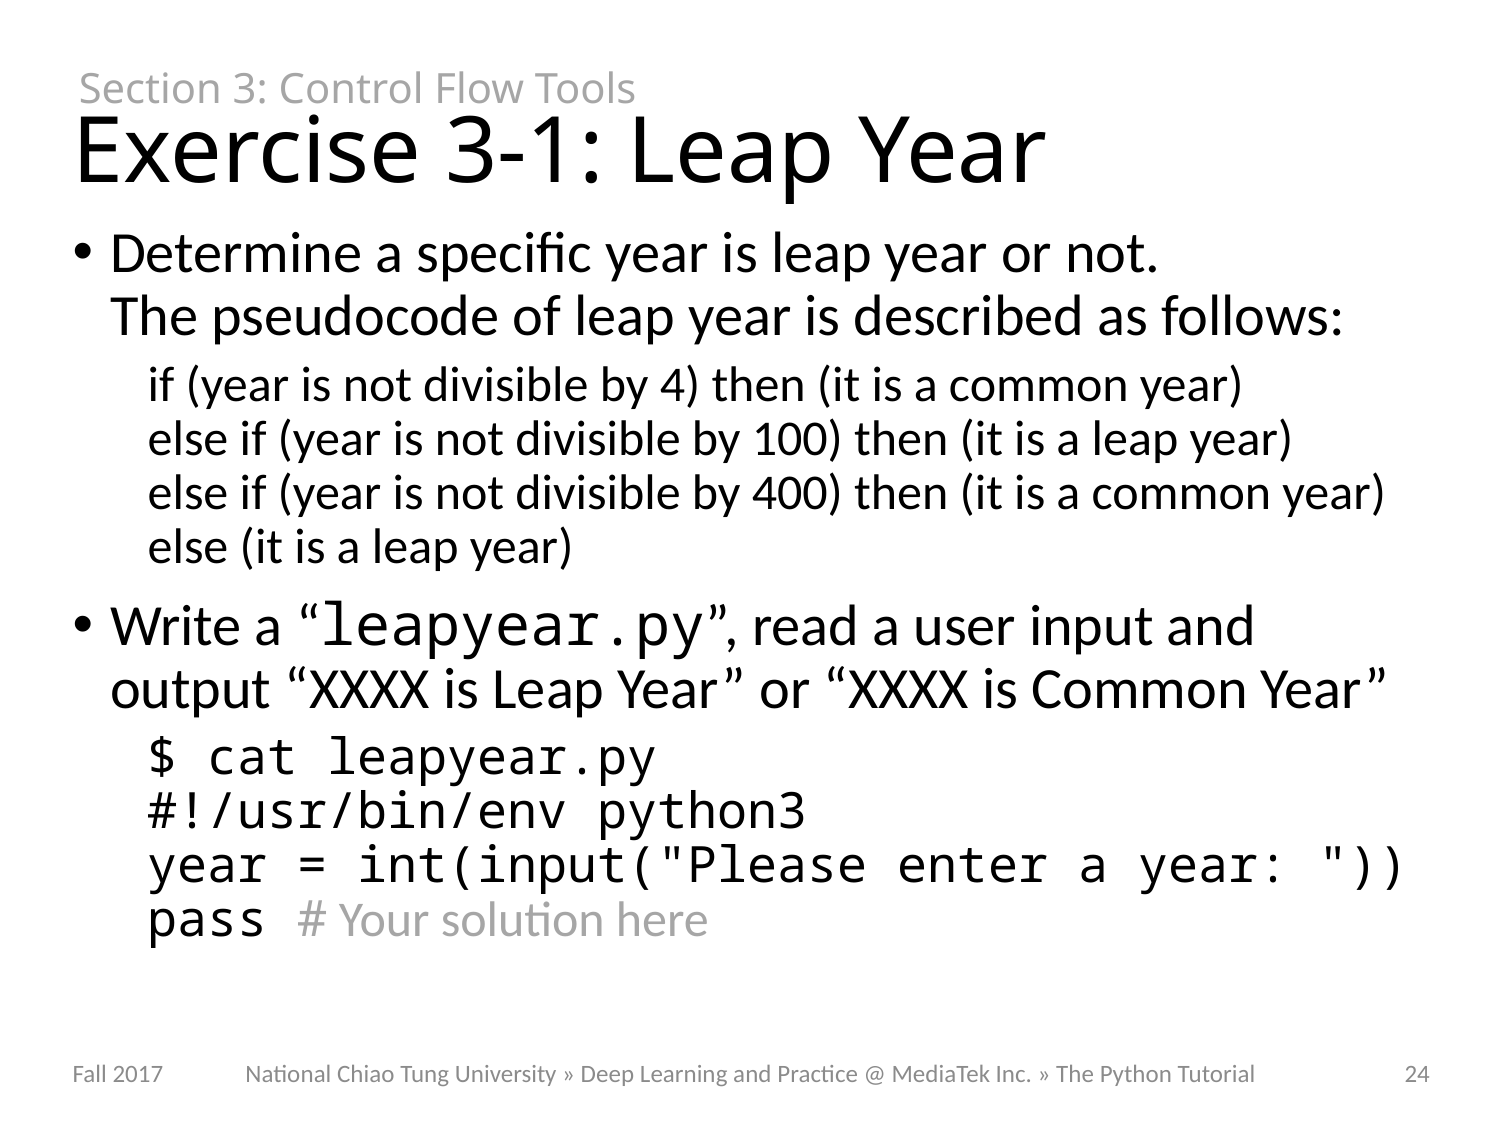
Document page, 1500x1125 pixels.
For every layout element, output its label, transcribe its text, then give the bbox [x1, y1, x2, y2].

title Exercise 3-1: Leap Year [57, 124, 1446, 214]
footer National Chiao Tung University » Deep Learning and Practice @ MediaTek Inc. » The Python Tutorial [396, 1069, 1107, 1103]
list Determine a specific year is leap year or not. The pseudocode of leap year is described as follows: if (year is not divisible by 4) then (it is a common year) else if (year is not divisible by 100) then (it is a leap year) else if (year is not divisible by 400) then (it is a common year) else (it is a leap year) Write a “leapyear.py”, read a user input and output “XXXX is Leap Year” or “XXXX is Common Year” $ cat leapyear.py #!/usr/bin/env python3 year = int(input("Please enter a year: ")) pass # Your solution here [57, 214, 1446, 1069]
slide_number Fall 2017 [57, 1042, 396, 1103]
list Section 3: Control Flow Tools [57, 56, 1446, 124]
slide_number 24 [1107, 1042, 1446, 1103]
